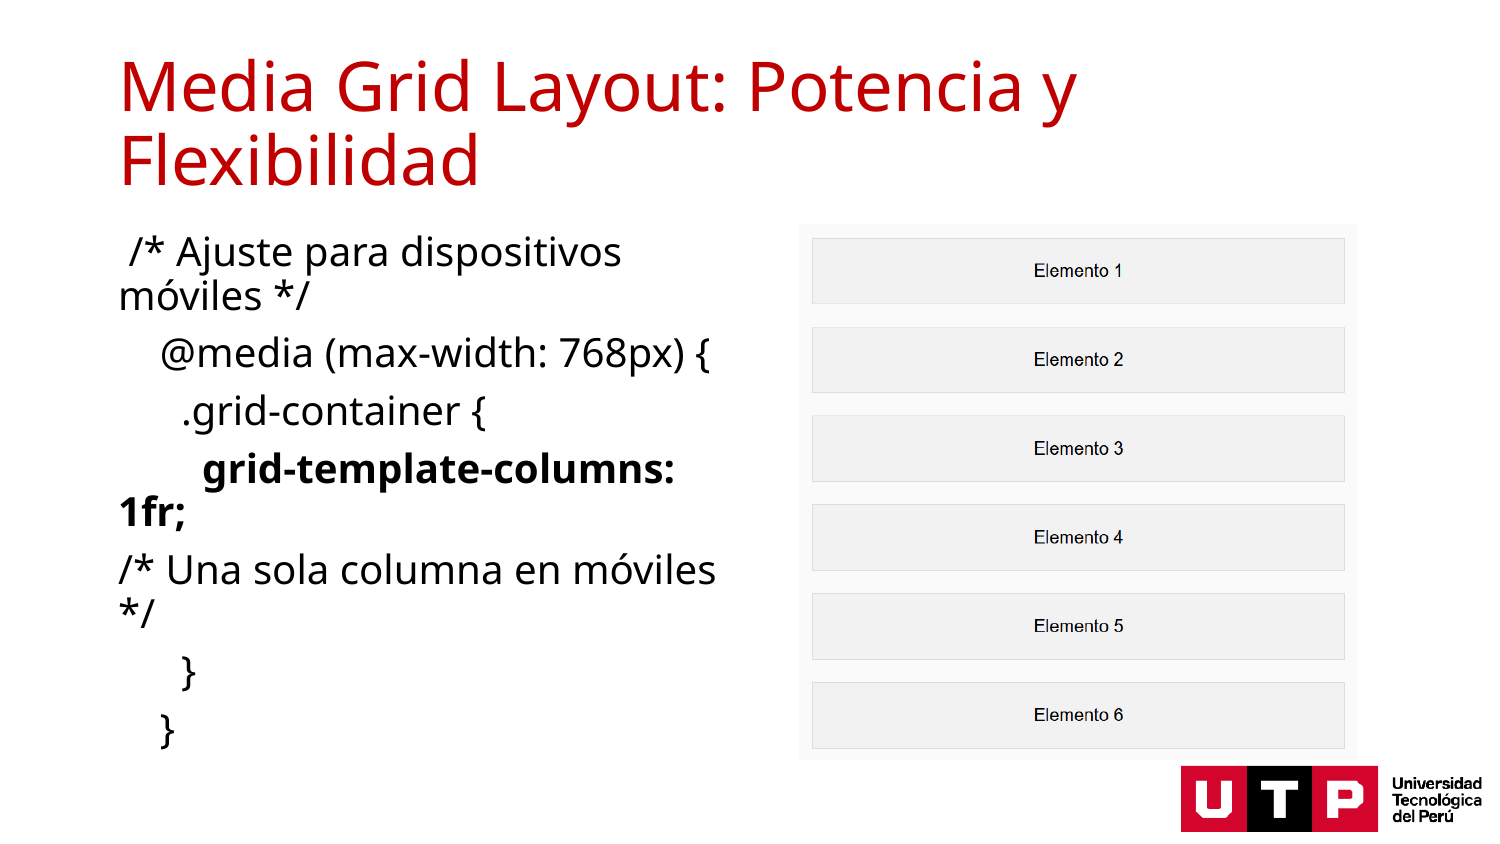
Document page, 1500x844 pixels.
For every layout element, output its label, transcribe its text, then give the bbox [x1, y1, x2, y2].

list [798, 224, 1358, 761]
list /* Ajuste para dispositivos móviles */ @media (max-width: 768px) { .grid-container { grid-template-columns: 1fr; /* Una sola columna en móviles */ } } [103, 224, 741, 760]
picture [1180, 765, 1500, 833]
title Media Grid Layout: Potencia y Flexibilidad [103, 44, 1397, 208]
